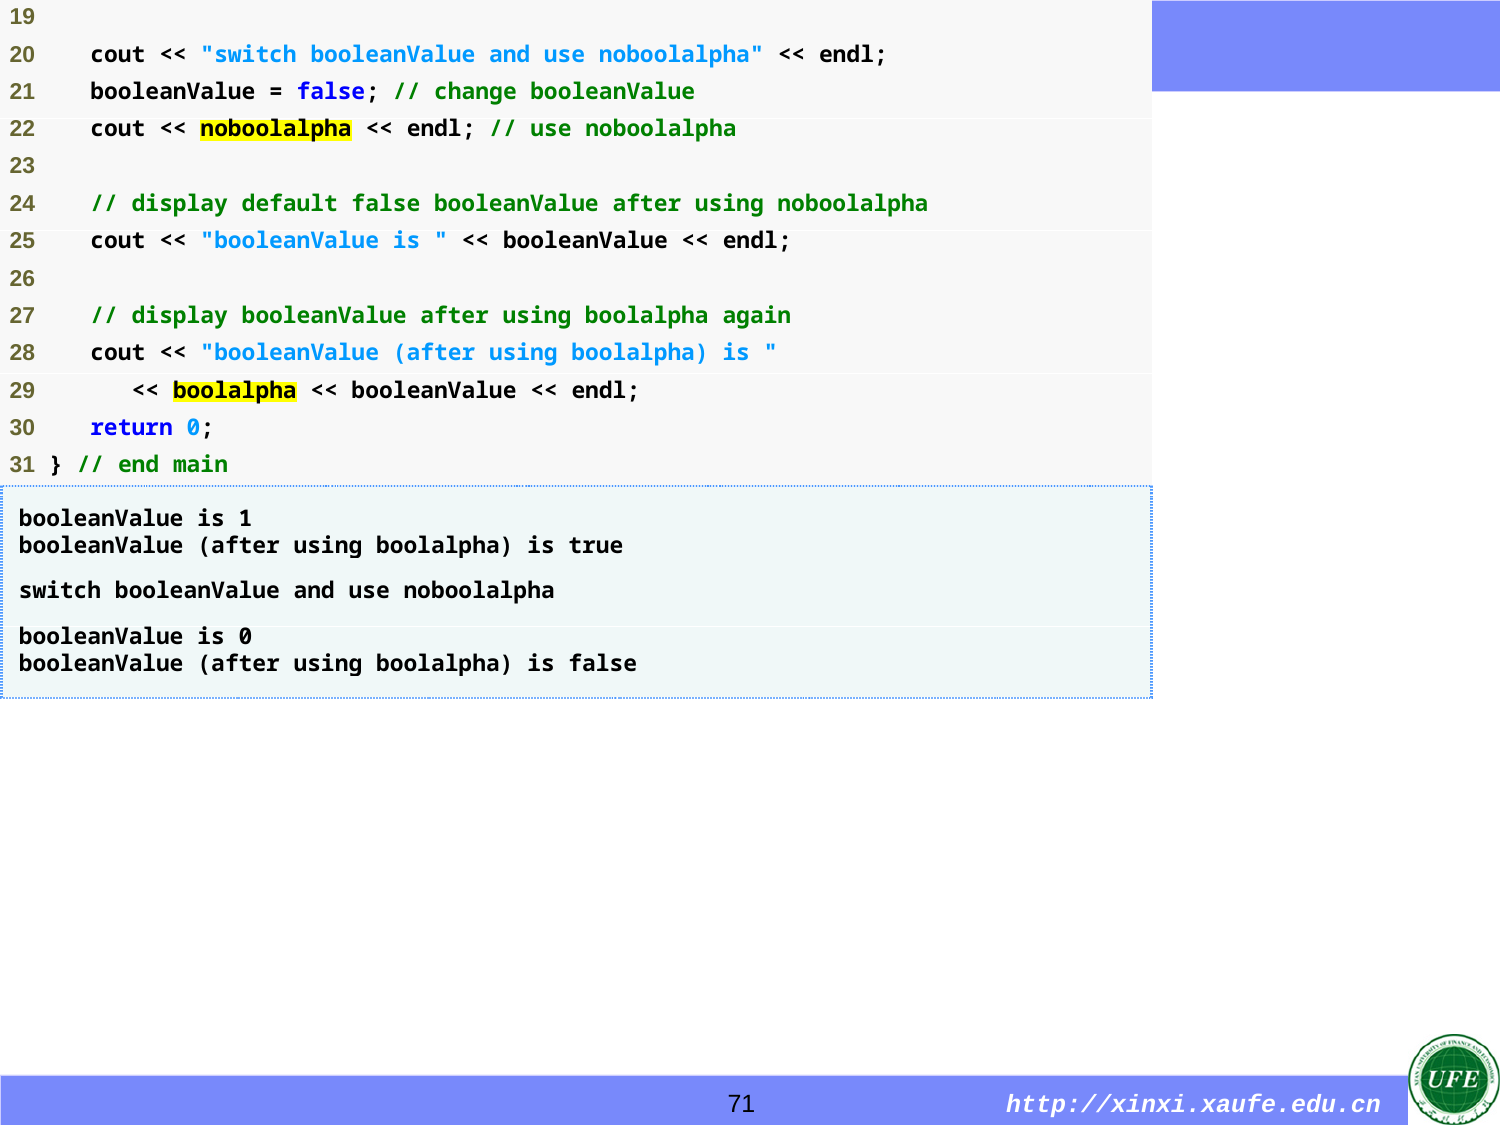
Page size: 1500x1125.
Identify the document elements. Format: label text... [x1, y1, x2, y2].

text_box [0, 0, 1155, 728]
slide_number 71 [712, 1080, 775, 1121]
picture [1408, 1034, 1500, 1125]
